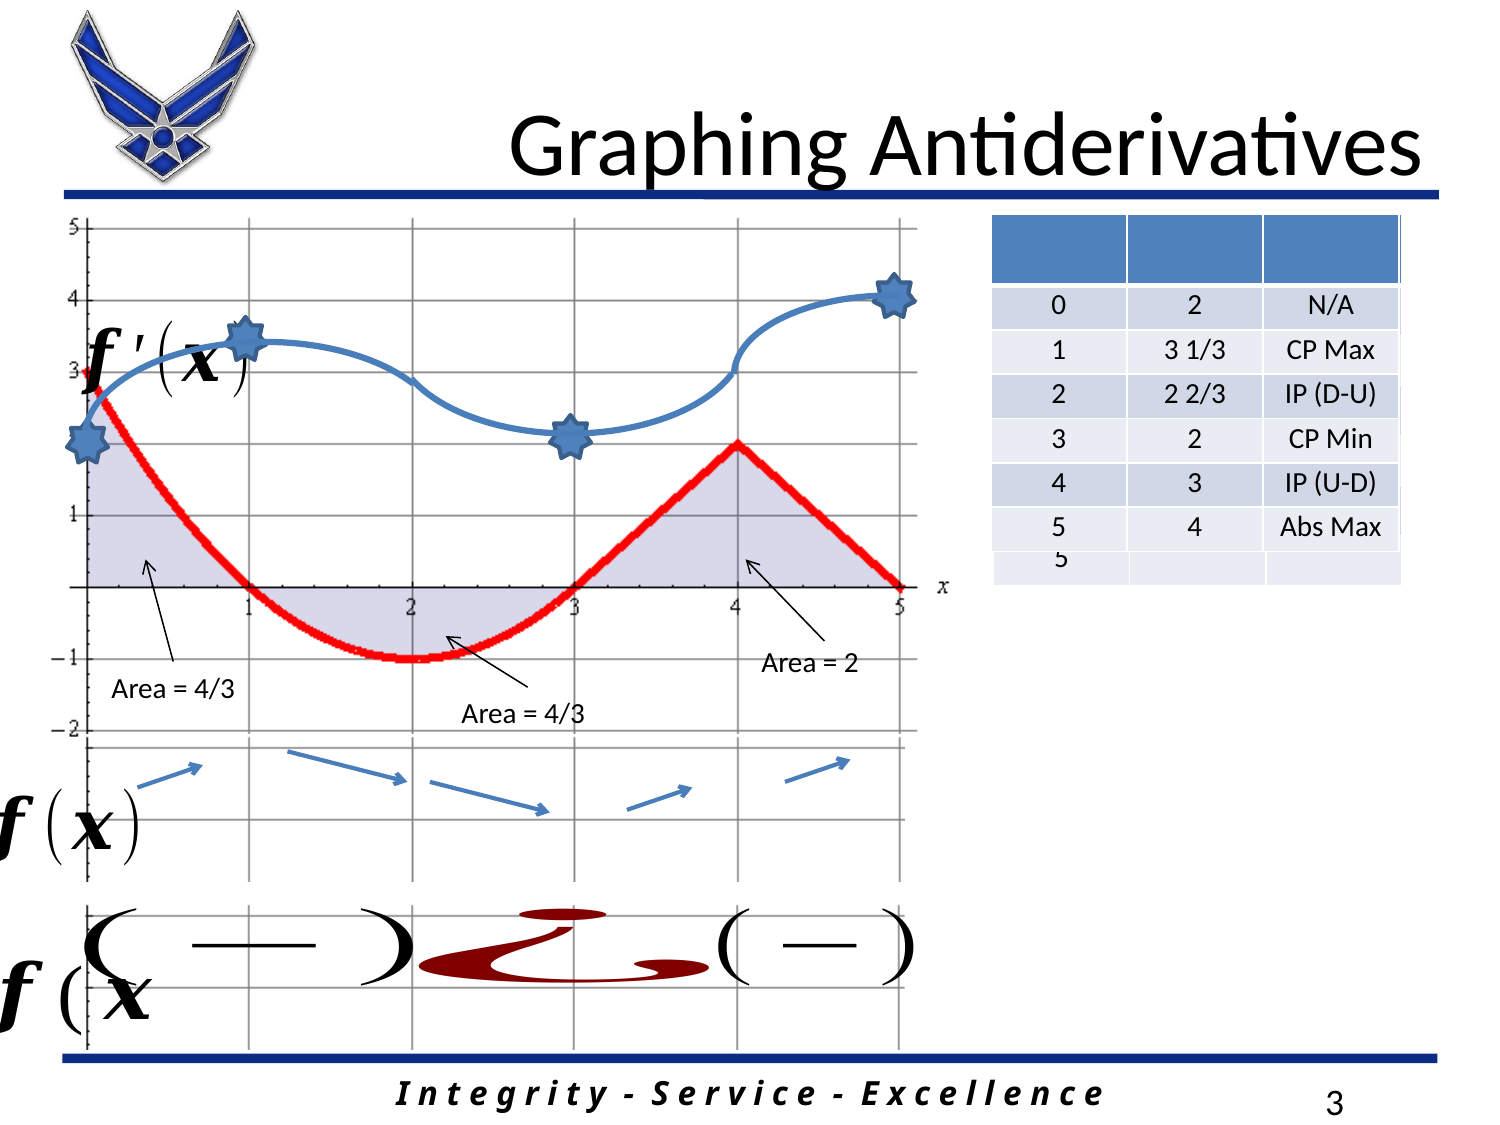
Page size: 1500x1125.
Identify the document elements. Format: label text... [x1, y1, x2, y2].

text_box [784, 759, 851, 783]
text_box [137, 764, 204, 788]
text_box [429, 781, 551, 813]
title Graphing Antiderivatives [270, 45, 1440, 233]
picture [84, 902, 905, 1051]
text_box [287, 751, 408, 783]
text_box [626, 787, 693, 811]
picture [49, 214, 951, 883]
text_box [145, 559, 174, 662]
slide_number 3 [1310, 1070, 1498, 1121]
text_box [745, 559, 825, 642]
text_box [445, 635, 528, 688]
picture [65, 5, 261, 188]
